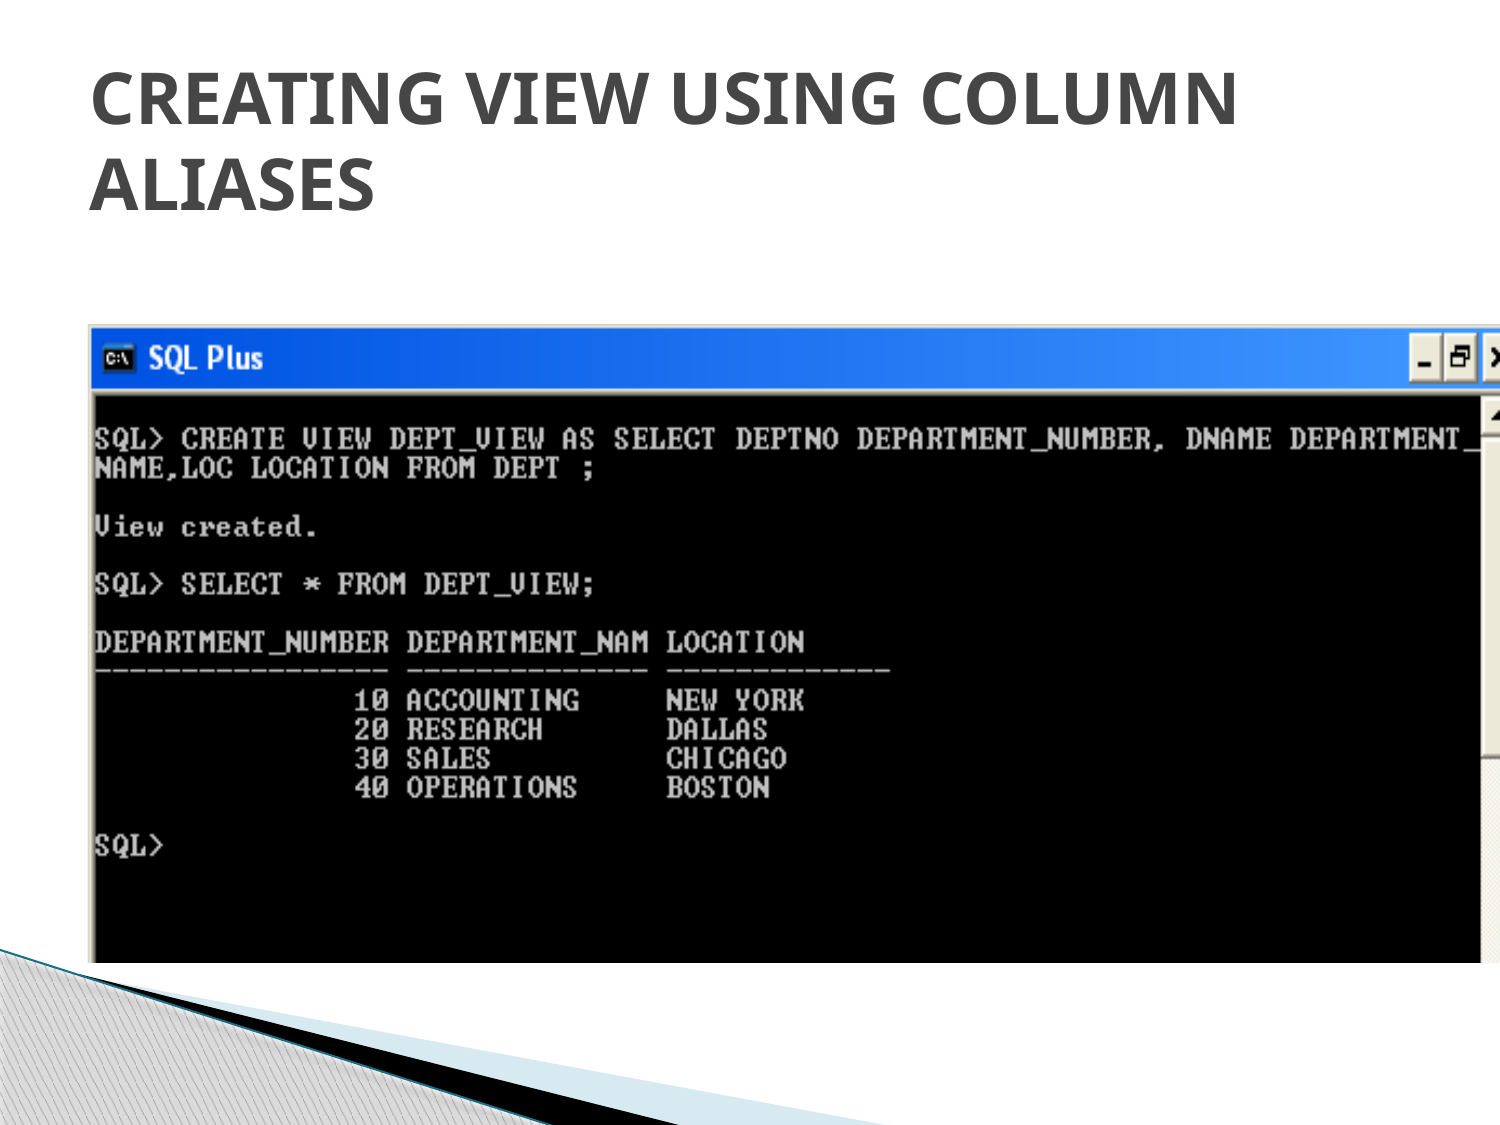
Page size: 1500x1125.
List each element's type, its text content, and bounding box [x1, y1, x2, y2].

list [87, 324, 1500, 963]
title CREATING VIEW USING COLUMN ALIASES [75, 45, 1425, 233]
